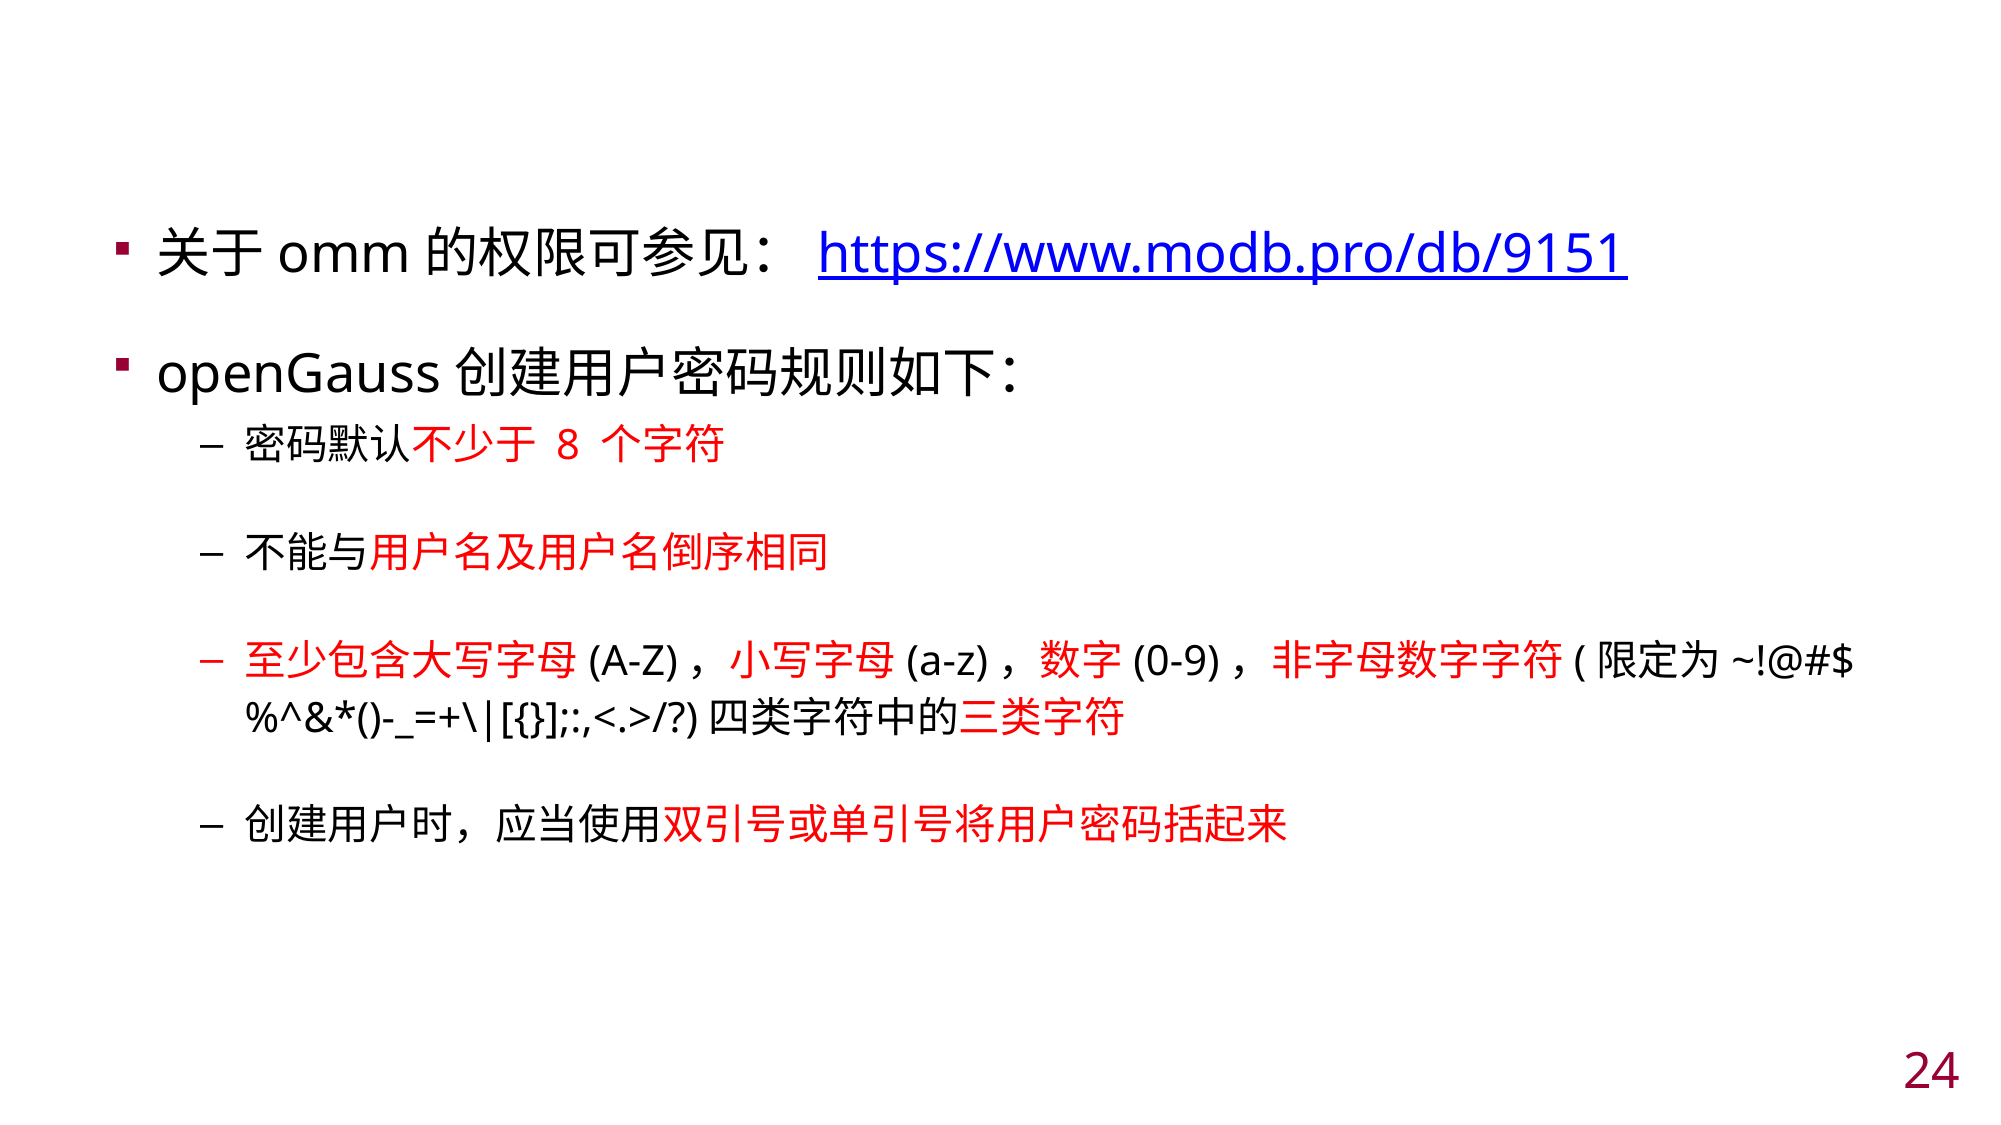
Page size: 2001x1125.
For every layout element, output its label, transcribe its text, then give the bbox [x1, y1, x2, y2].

list 关于omm的权限可参见：https://www.modb.pro/db/9151 openGauss创建用户密码规则如下： 密码默认不少于 8 个字符 不能与用户名及用户名倒序相同 至少包含大写字母(A-Z)，小写字母(a-z)，数字(0-9)，非字母数字字符(限定为~!@#$%^&*()-_=+\|[{}];:,<.>/?)四类字符中的三类字符 创建用户时，应当使用双引号或单引号将用户密码括起来 [97, 200, 1875, 1073]
slide_number 23 [1550, 1048, 1975, 1096]
